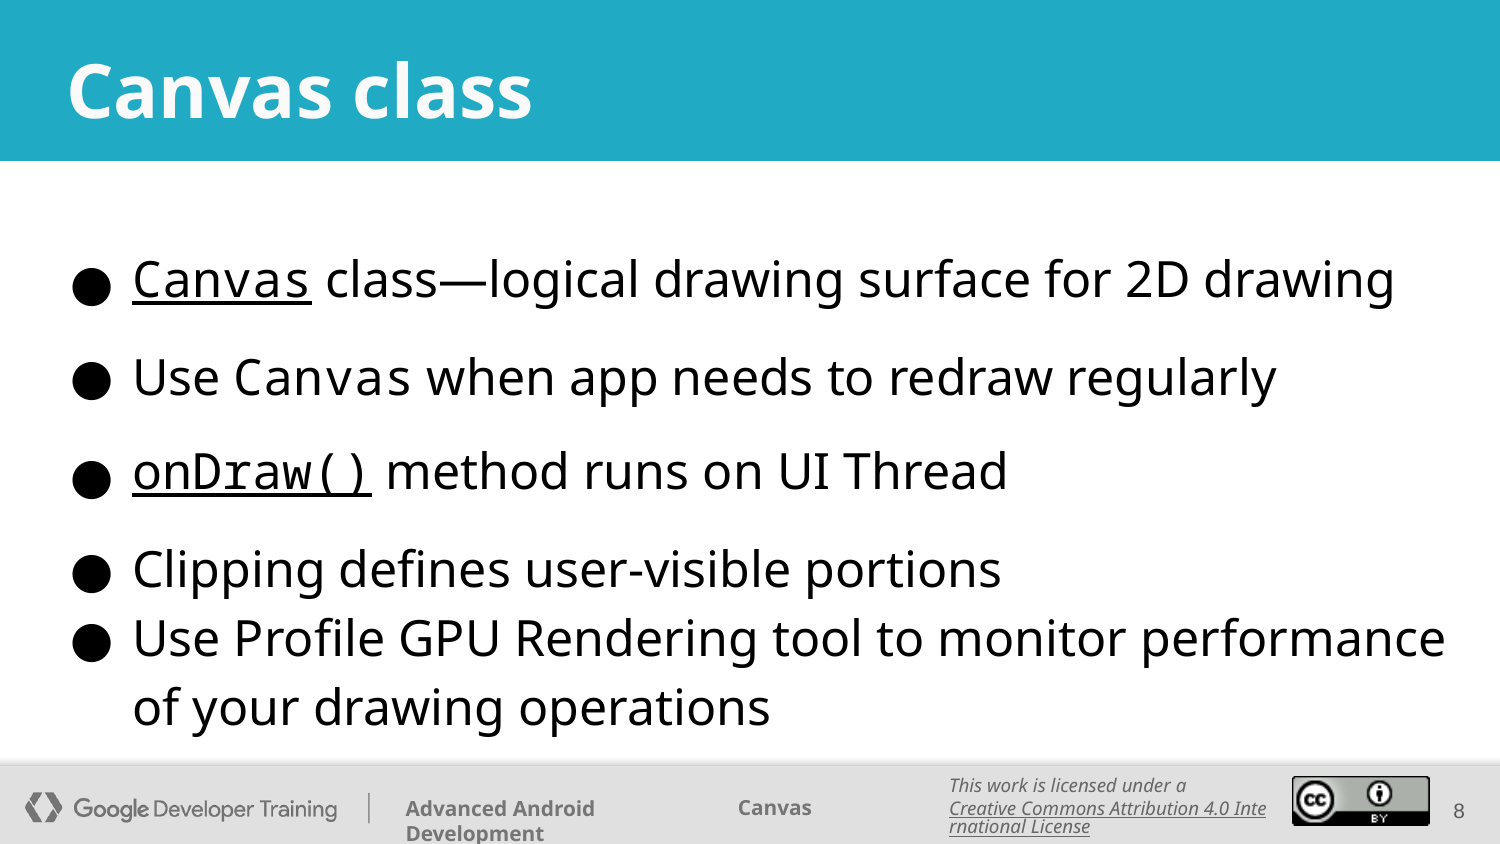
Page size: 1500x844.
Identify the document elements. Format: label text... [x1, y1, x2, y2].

list Canvas class—logical drawing surface for 2D drawing Use Canvas when app needs to redraw regularly onDraw() method runs on UI Thread Clipping defines user-visible portions Use Profile GPU Rendering tool to monitor performance of your drawing operations [42, 198, 1468, 732]
title Canvas class [51, 28, 1449, 122]
picture [0, 161, 1500, 844]
slide_number ‹#› [1389, 777, 1480, 842]
